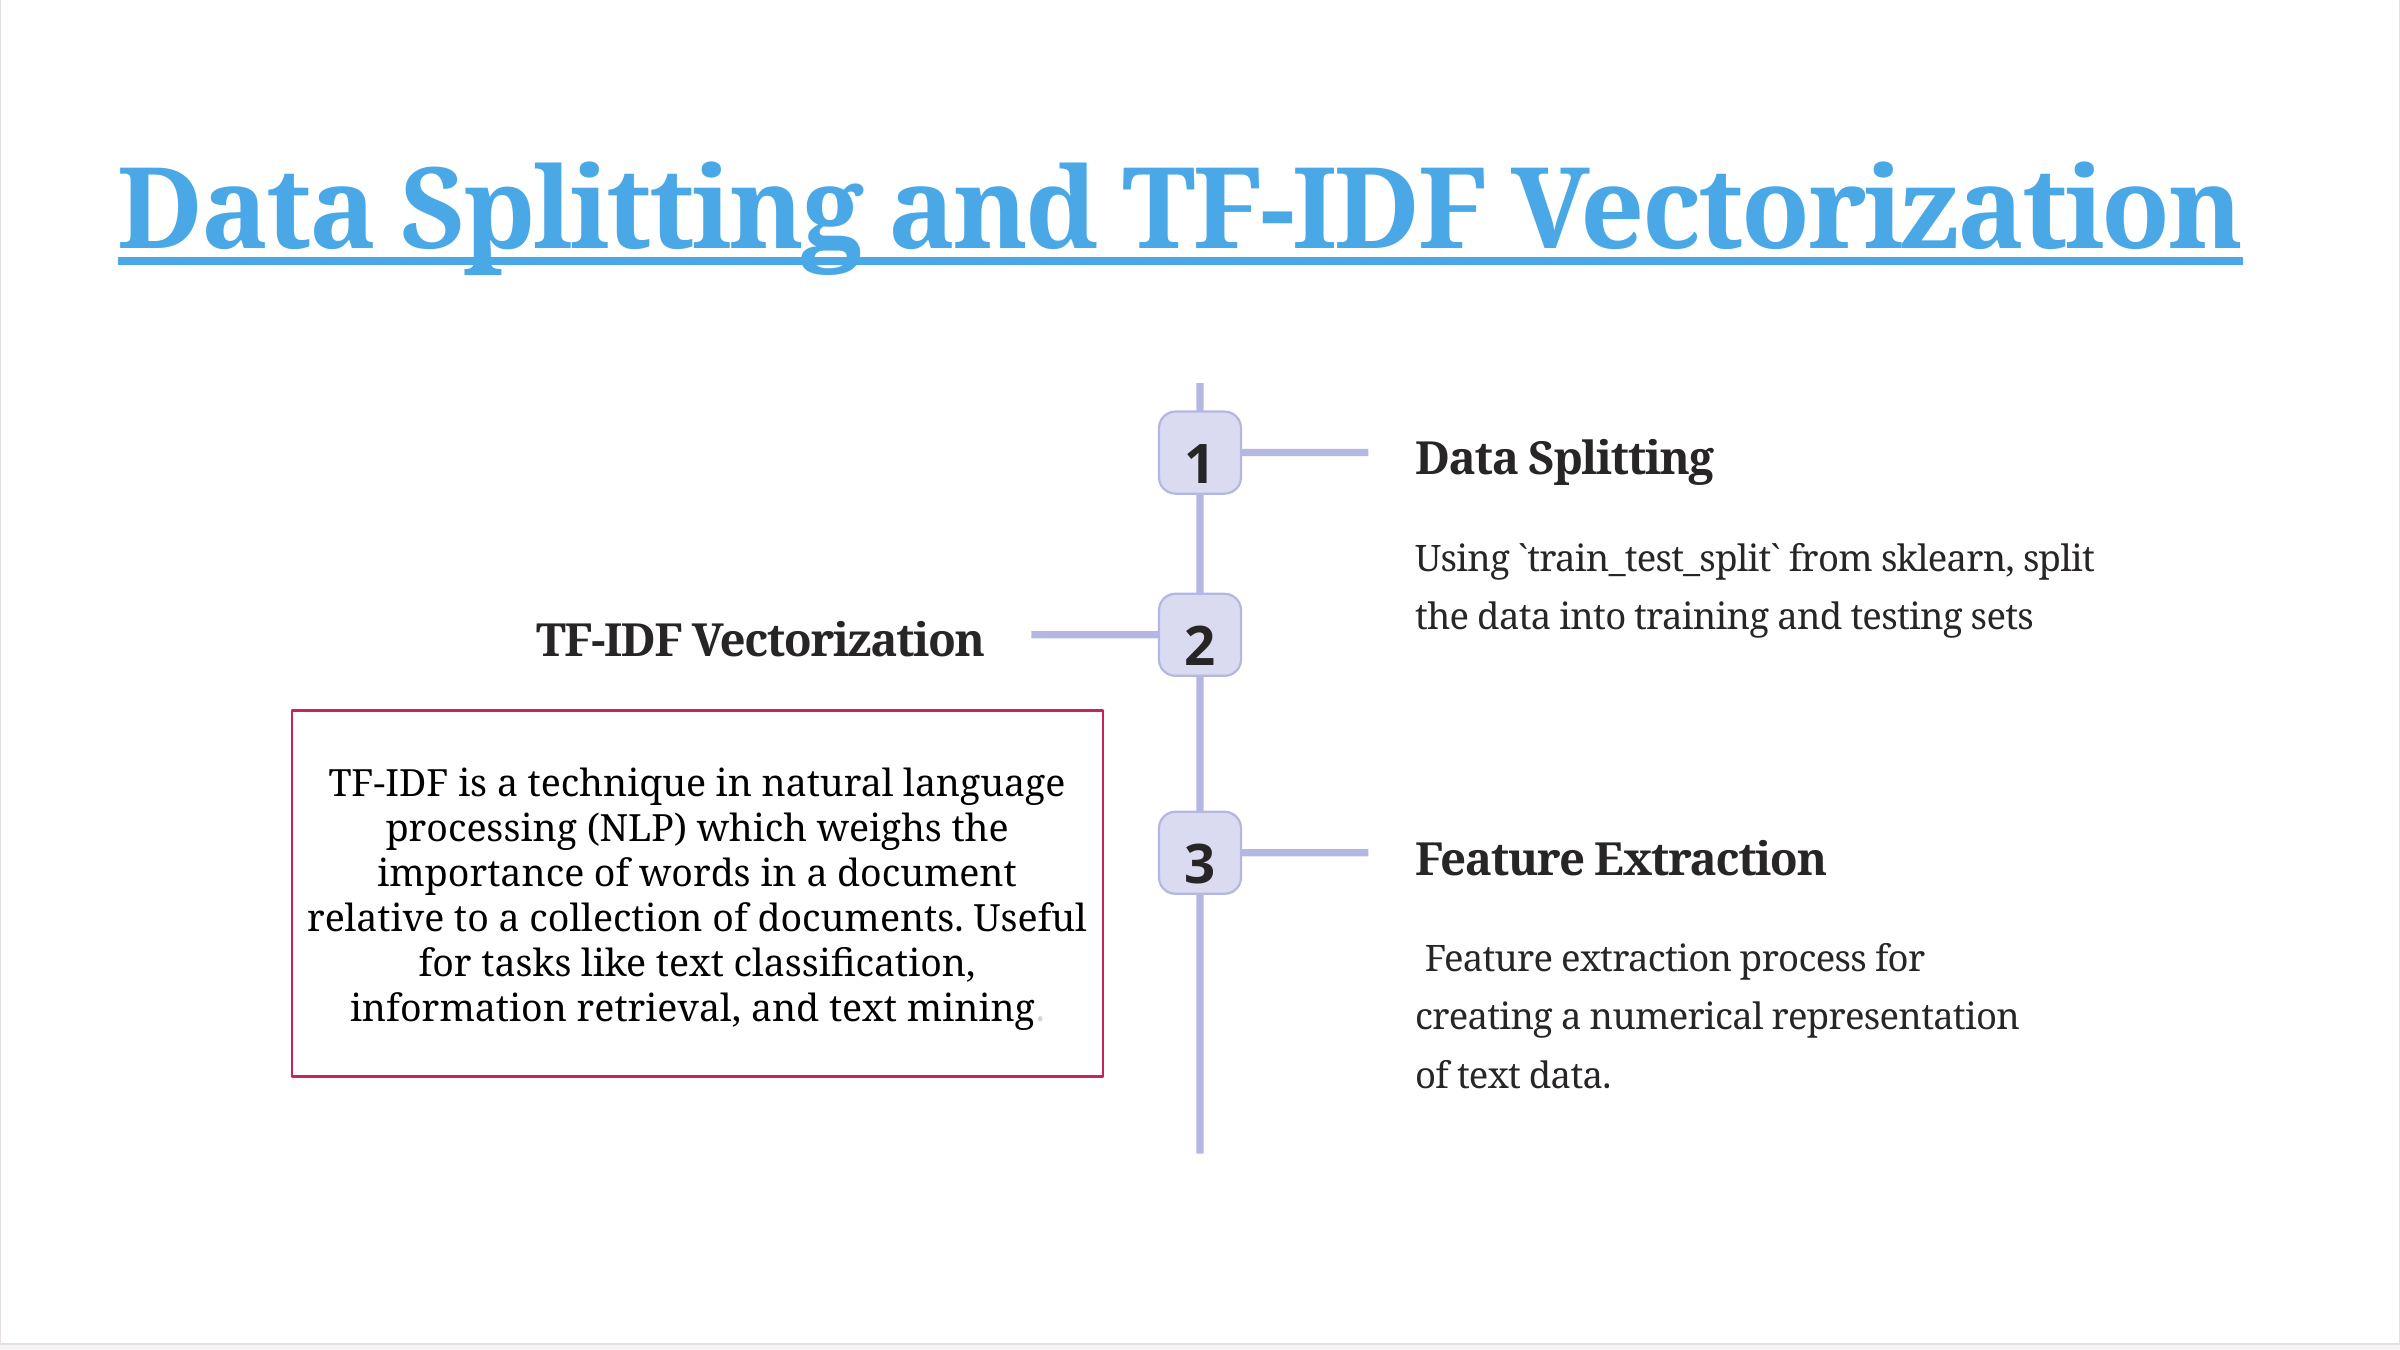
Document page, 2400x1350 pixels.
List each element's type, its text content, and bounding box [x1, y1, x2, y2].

text_box Feature Extraction [1400, 819, 1780, 877]
text_box [1158, 811, 1242, 894]
text_box [0, 1344, 2400, 1350]
text_box Data Splitting and TF-IDF Vectorization [360, 149, 2001, 264]
text_box 1 [1186, 418, 1214, 487]
text_box [1031, 631, 1158, 639]
text_box TF-IDF Vectorization [569, 601, 1000, 659]
text_box [1158, 593, 1242, 676]
text_box [1158, 411, 1242, 494]
text_box Data Splitting [1400, 419, 1765, 477]
text_box [1196, 894, 1204, 1154]
text_box [1242, 849, 1369, 857]
text_box TF-IDF is a technique in natural language processing (NLP) which weighs the importance of words in a document relative to a collection of documents. Useful for tasks like text classification, information retrieval, and text mining. [291, 709, 1104, 1078]
text_box [1196, 676, 1204, 811]
text_box [1196, 383, 1204, 411]
text_box 3 [1182, 818, 1218, 887]
text_box Feature extraction process for creating a numerical representation of text data. [1400, 913, 2066, 1088]
text_box [0, 0, 2400, 1344]
text_box [1242, 448, 1369, 457]
text_box [1196, 494, 1204, 593]
text_box Using `train_test_split` from sklearn, split the data into training and testing sets [1400, 512, 2117, 730]
text_box 2 [1183, 600, 1217, 669]
